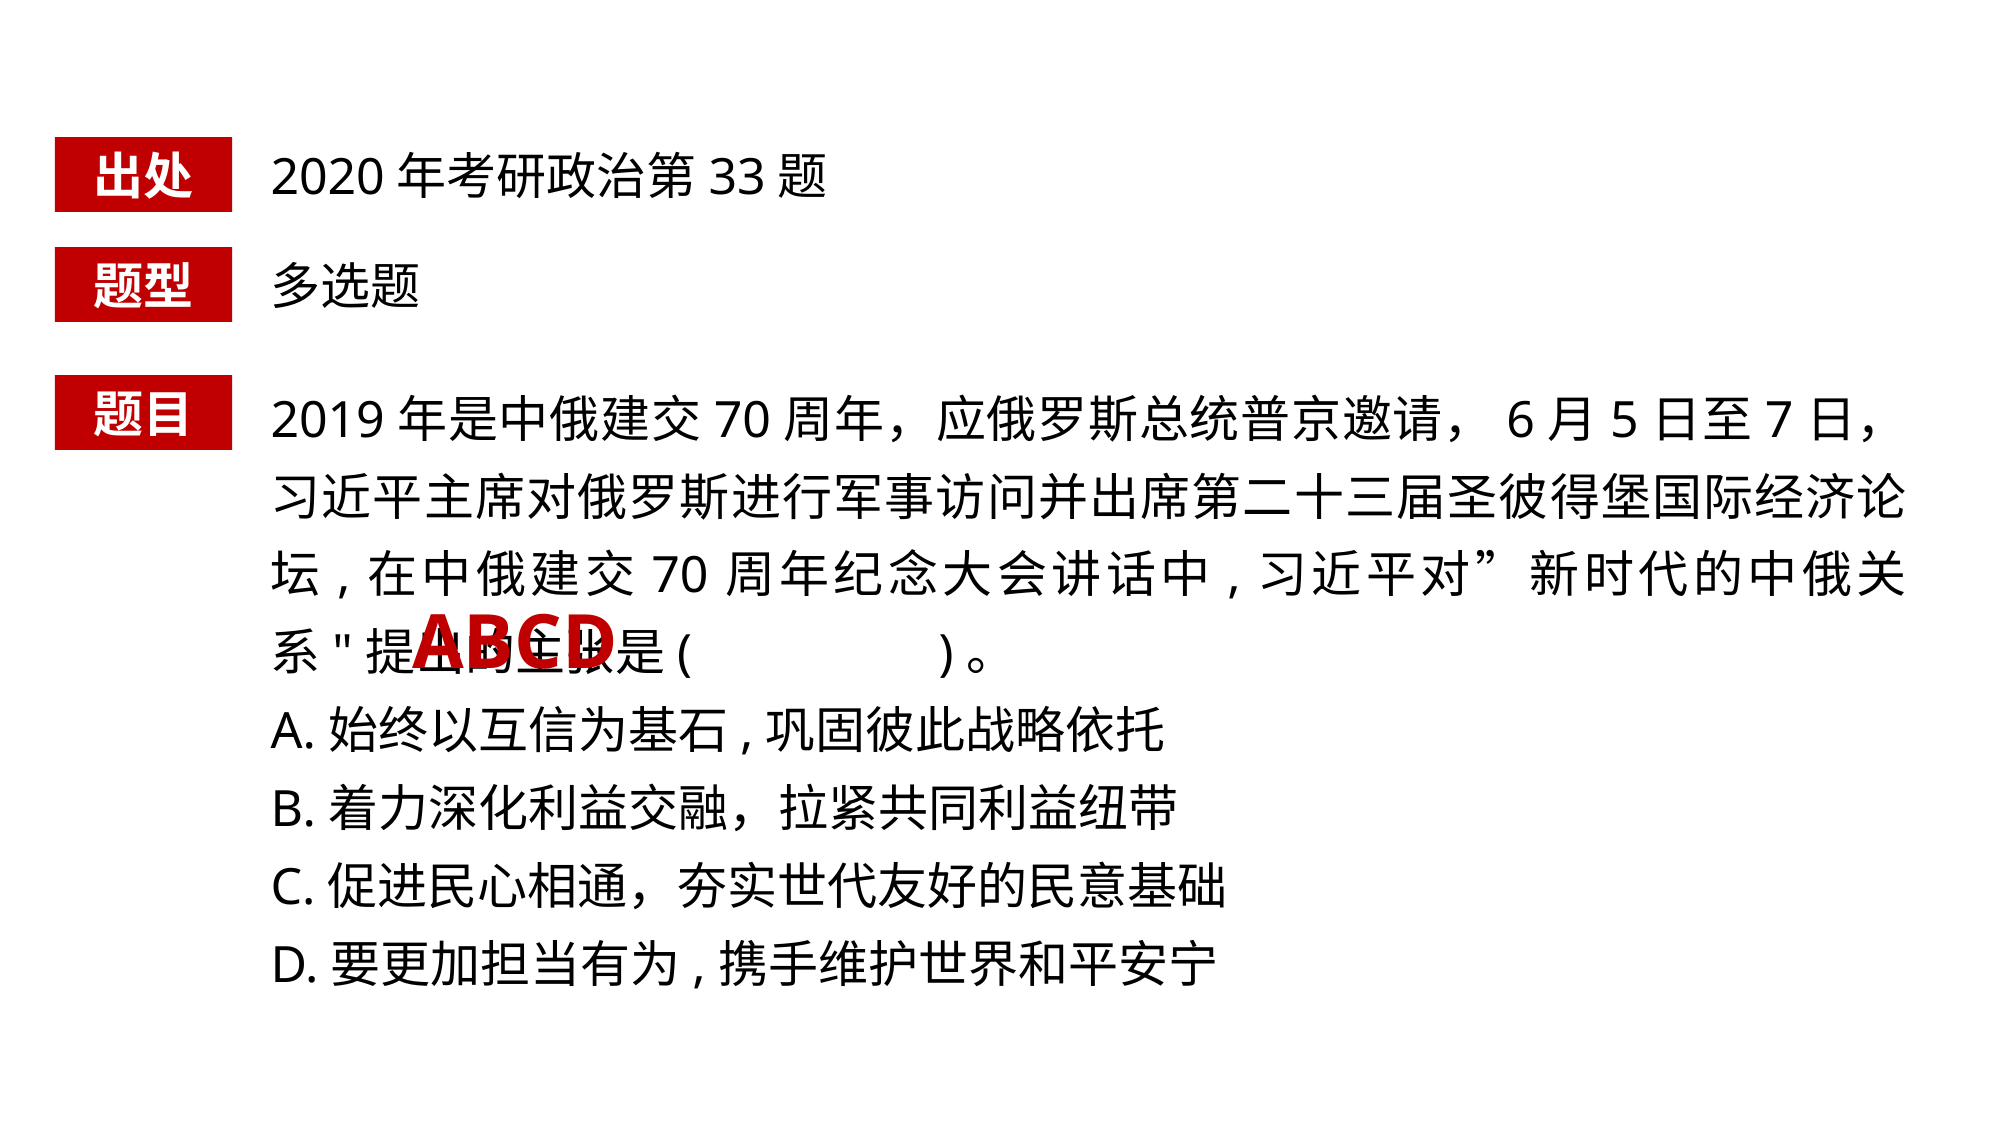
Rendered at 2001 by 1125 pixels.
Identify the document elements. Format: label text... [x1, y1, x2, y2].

text_box 出处 [54, 137, 233, 212]
text_box ABCD [397, 586, 693, 691]
text_box 2019年是中俄建交70周年，应俄罗斯总统普京邀请，6月5日至7日，习近平主席对俄罗斯进行军事访问并出席第二十三届圣彼得堡国际经济论坛,在中俄建交70周年纪念大会讲话中,习近平对”新时代的中俄关系"提出的主张是( )。 A.始终以互信为基石,巩固彼此战略依托 B.着力深化利益交融，拉紧共同利益纽带 C.促进民心相通，夯实世代友好的民意基础 D.要更加担当有为,携手维护世界和平安宁 [255, 361, 1922, 1000]
text_box 题型 [54, 247, 233, 322]
text_box 题目 [54, 375, 233, 450]
text_box 2020年考研政治第33题 [255, 137, 1615, 212]
text_box 多选题 [255, 247, 1614, 322]
